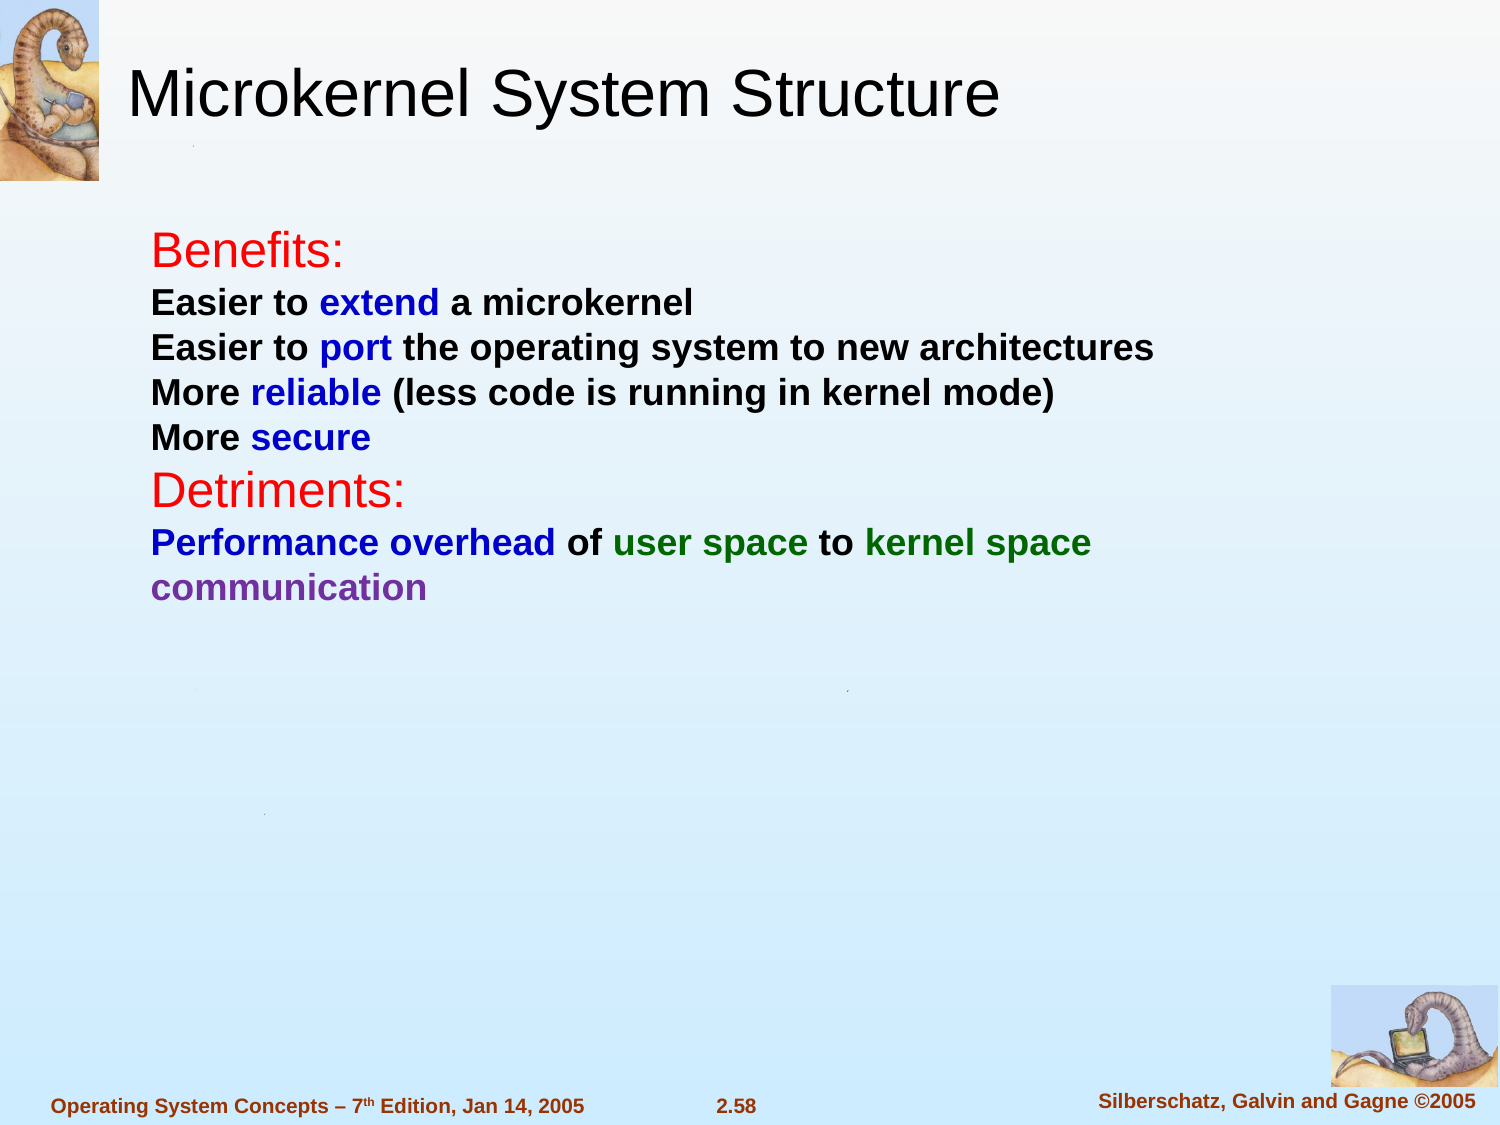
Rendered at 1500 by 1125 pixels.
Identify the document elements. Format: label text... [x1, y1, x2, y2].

picture [0, 0, 99, 181]
list Benefits: Easier to extend a microkernel Easier to port the operating system to new architectures More reliable (less code is running in kernel mode) More secure Detriments: Performance overhead of user space to kernel space communication [135, 210, 1342, 1052]
title Microkernel System Structure [112, 37, 1438, 138]
picture [1331, 985, 1498, 1087]
